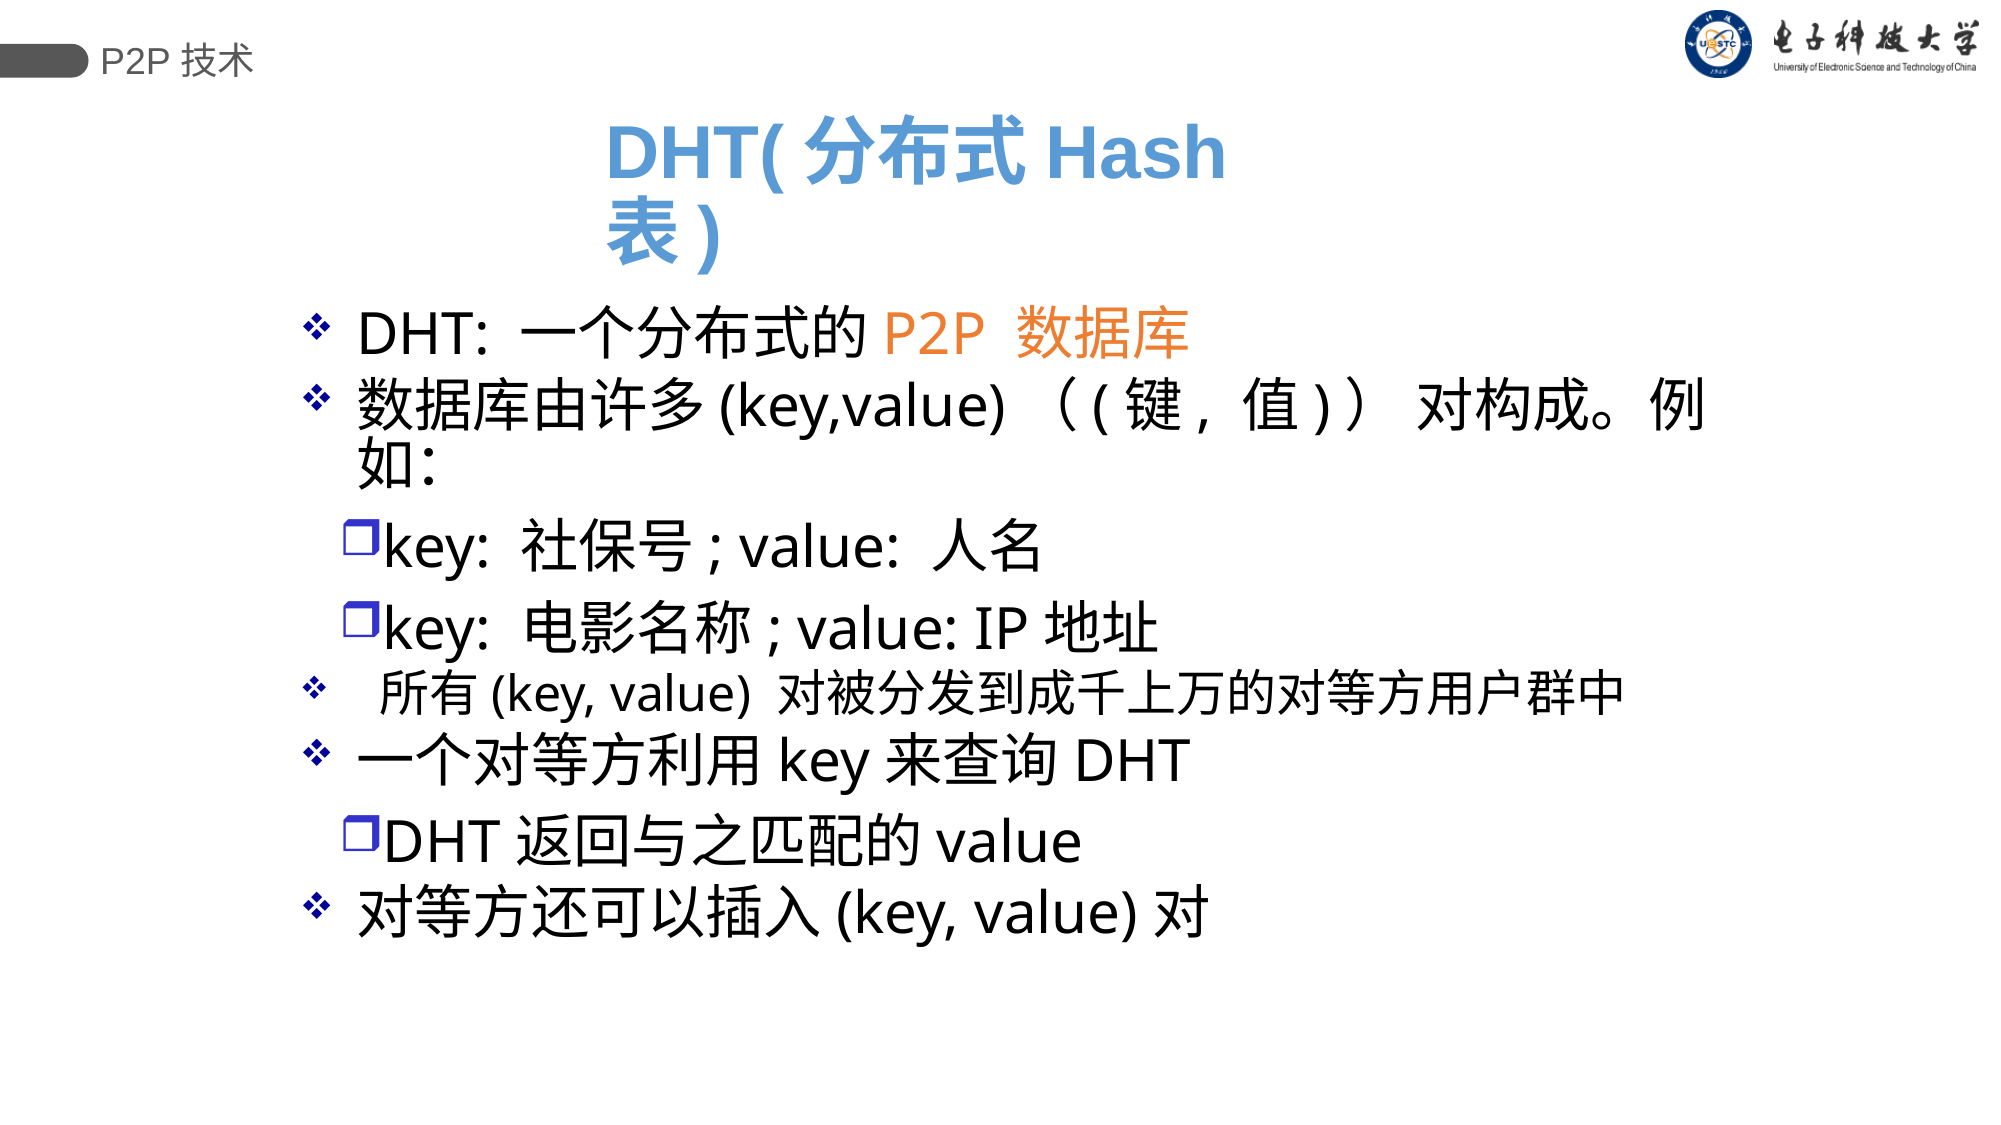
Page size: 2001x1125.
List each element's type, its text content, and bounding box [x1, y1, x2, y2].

title DHT(分布式Hash表) [590, 106, 1376, 294]
text_box P2P技术 [100, 28, 807, 91]
text_box DHT: 一个分布式的P2P 数据库 数据库由许多(key,value)（(键, 值)） 对构成。例如： key: 社保号; value: 人名 key: 电影名称; value: IP地址 所有(key, value) 对被分发到成千上万的对等方用户群中 一个对等方利用key来查询DHT DHT返回与之匹配的value 对等方还可以插入(key, value)对 [285, 299, 1763, 963]
picture [1685, 10, 1979, 78]
